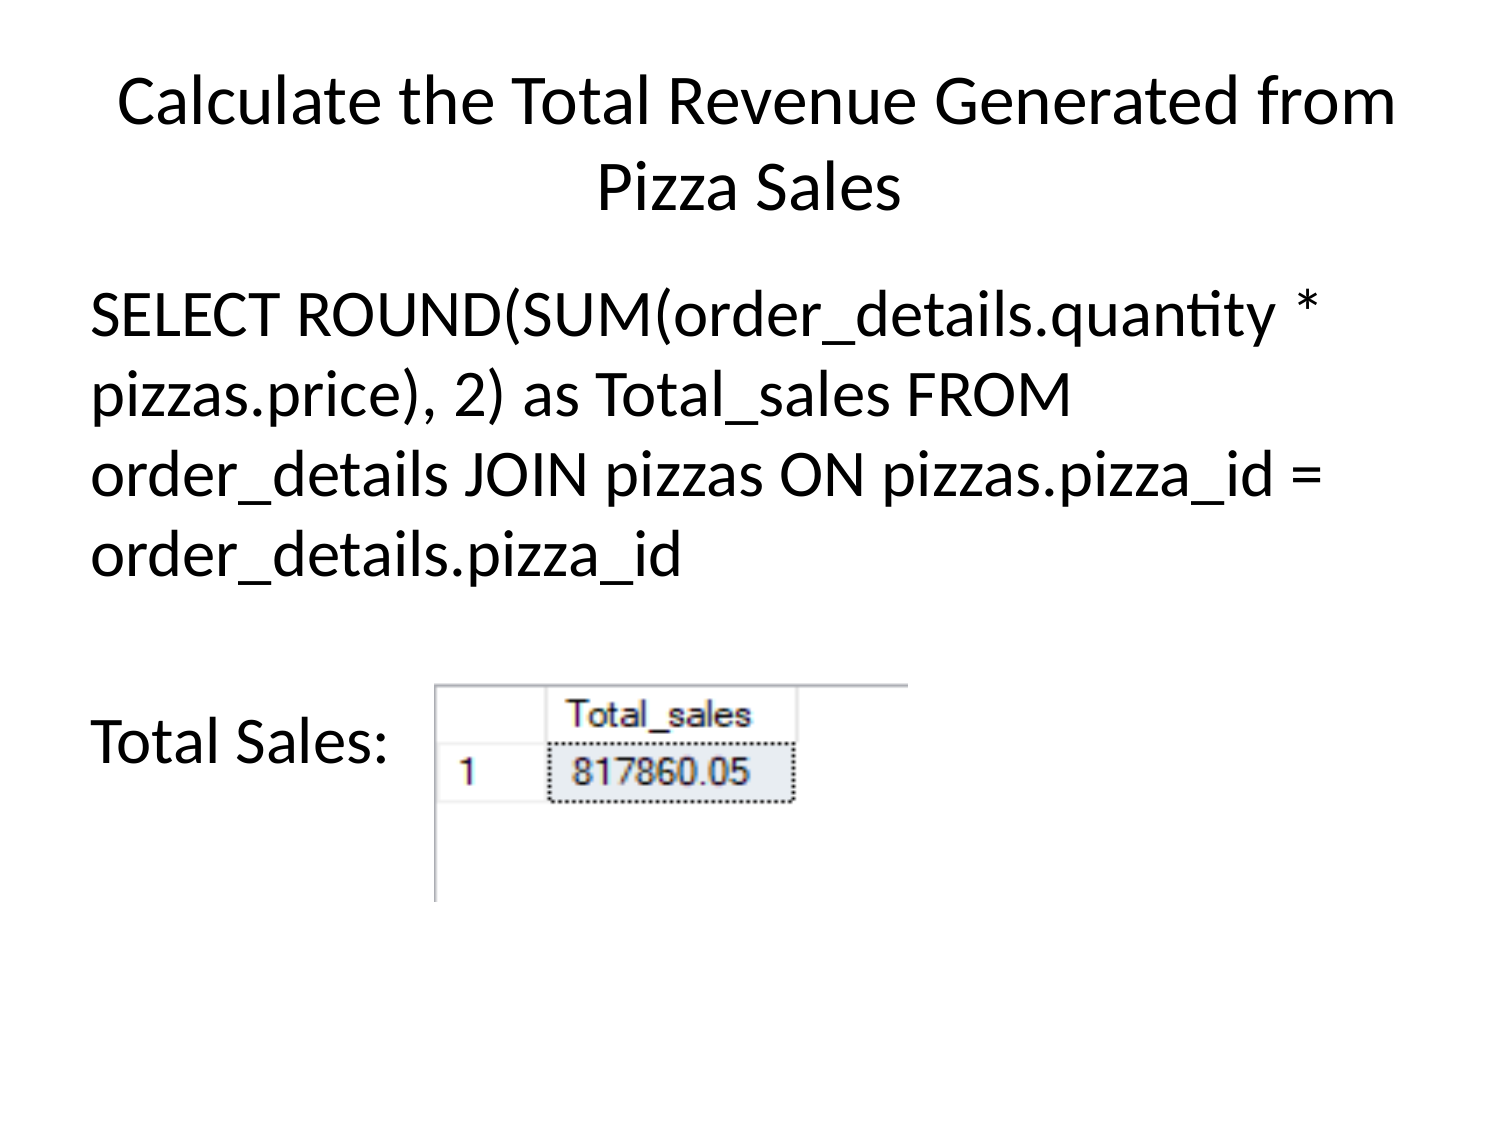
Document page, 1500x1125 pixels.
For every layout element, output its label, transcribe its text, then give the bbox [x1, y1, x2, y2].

title Calculate the Total Revenue Generated from Pizza Sales [75, 45, 1425, 233]
picture [433, 682, 908, 902]
list SELECT ROUND(SUM(order_details.quantity * pizzas.price), 2) as Total_sales FROM order_details JOIN pizzas ON pizzas.pizza_id = order_details.pizza_id Total Sales: [75, 262, 1425, 1103]
